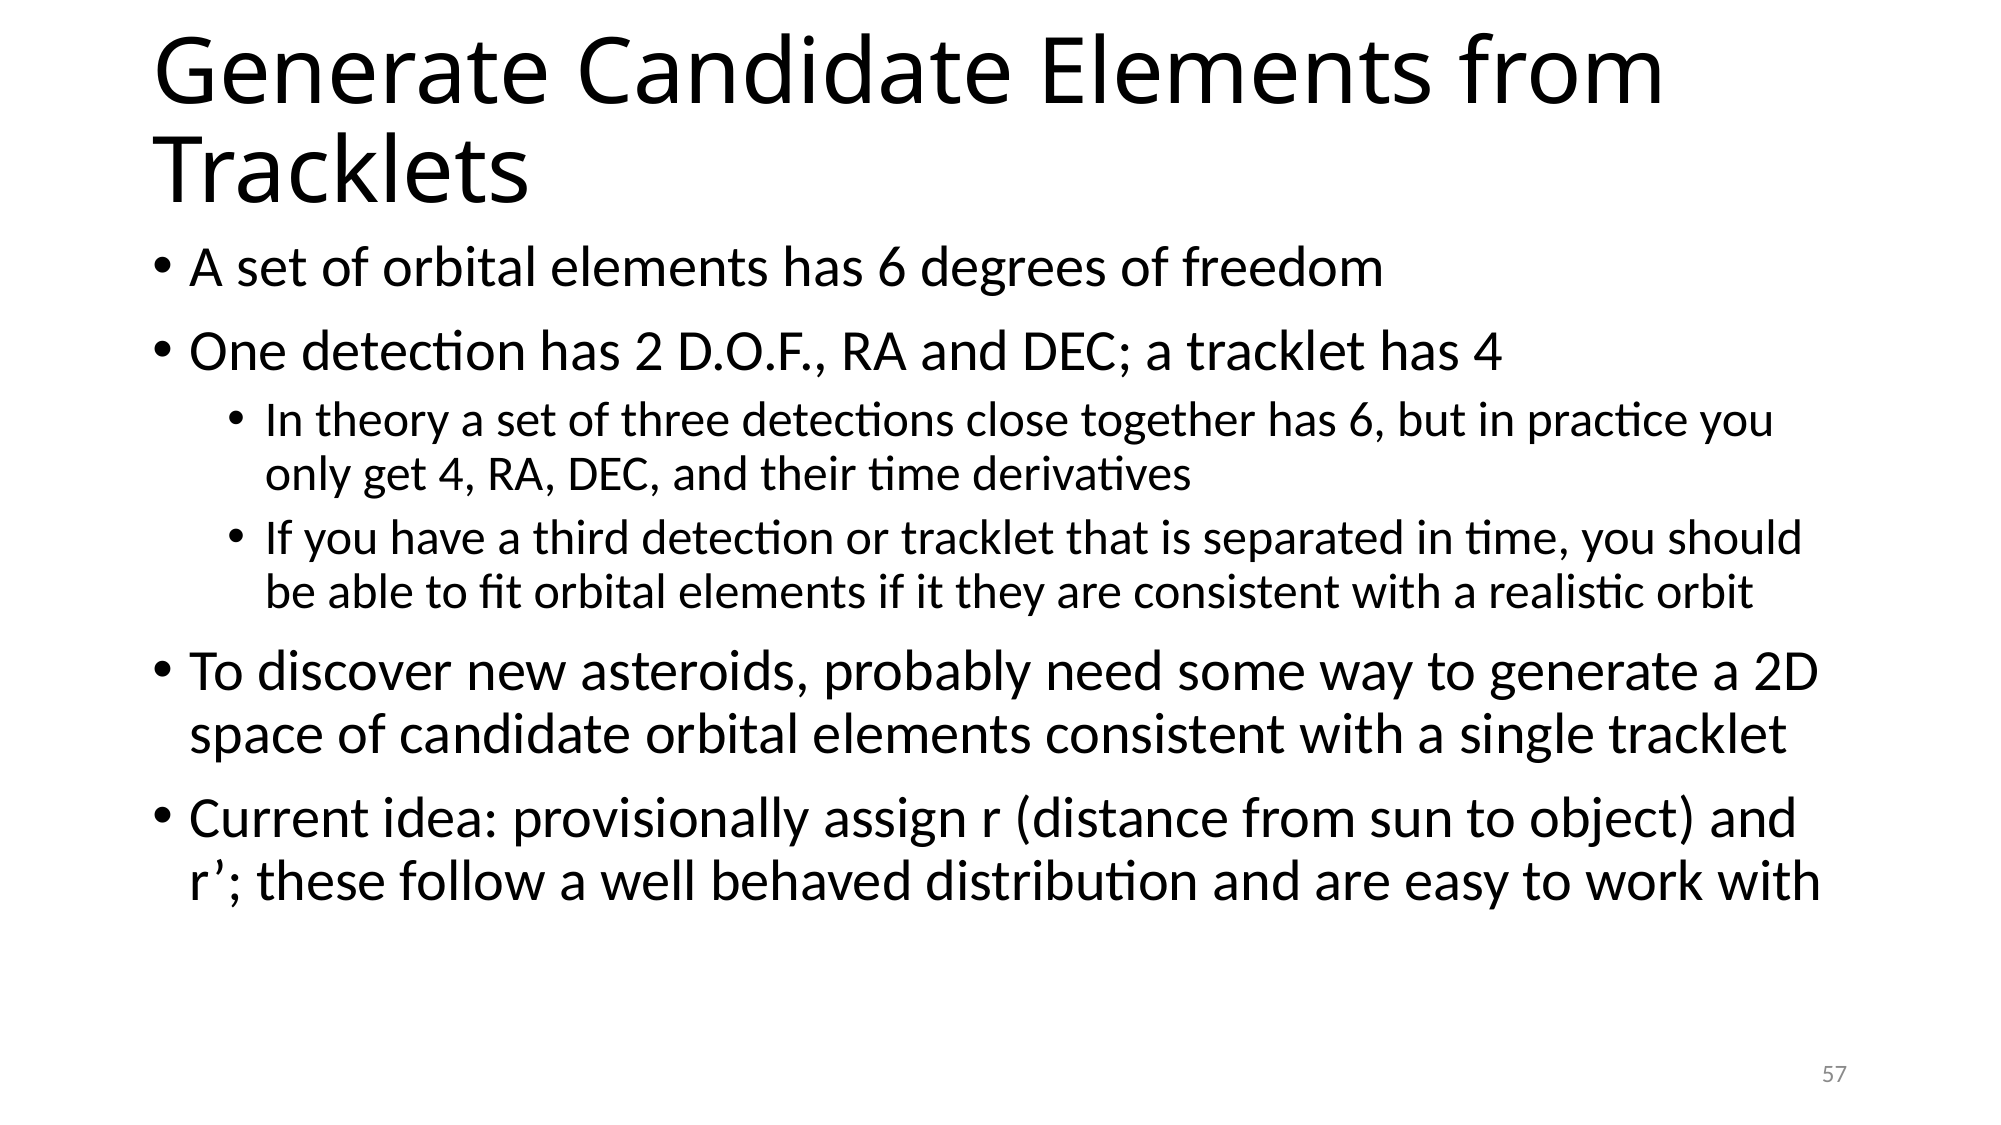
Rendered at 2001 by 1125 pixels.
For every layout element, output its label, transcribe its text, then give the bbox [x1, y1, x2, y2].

list A set of orbital elements has 6 degrees of freedom One detection has 2 D.O.F., RA and DEC; a tracklet has 4 In theory a set of three detections close together has 6, but in practice you only get 4, RA, DEC, and their time derivatives If you have a third detection or tracklet that is separated in time, you should be able to fit orbital elements if it they are consistent with a realistic orbit To discover new asteroids, probably need some way to generate a 2D space of candidate orbital elements consistent with a single tracklet Current idea: provisionally assign r (distance from sun to object) and r’; these follow a well behaved distribution and are easy to work with [137, 229, 1863, 1014]
title Generate Candidate Elements from Tracklets [137, 59, 1863, 188]
slide_number 57 [1412, 1042, 1863, 1103]
